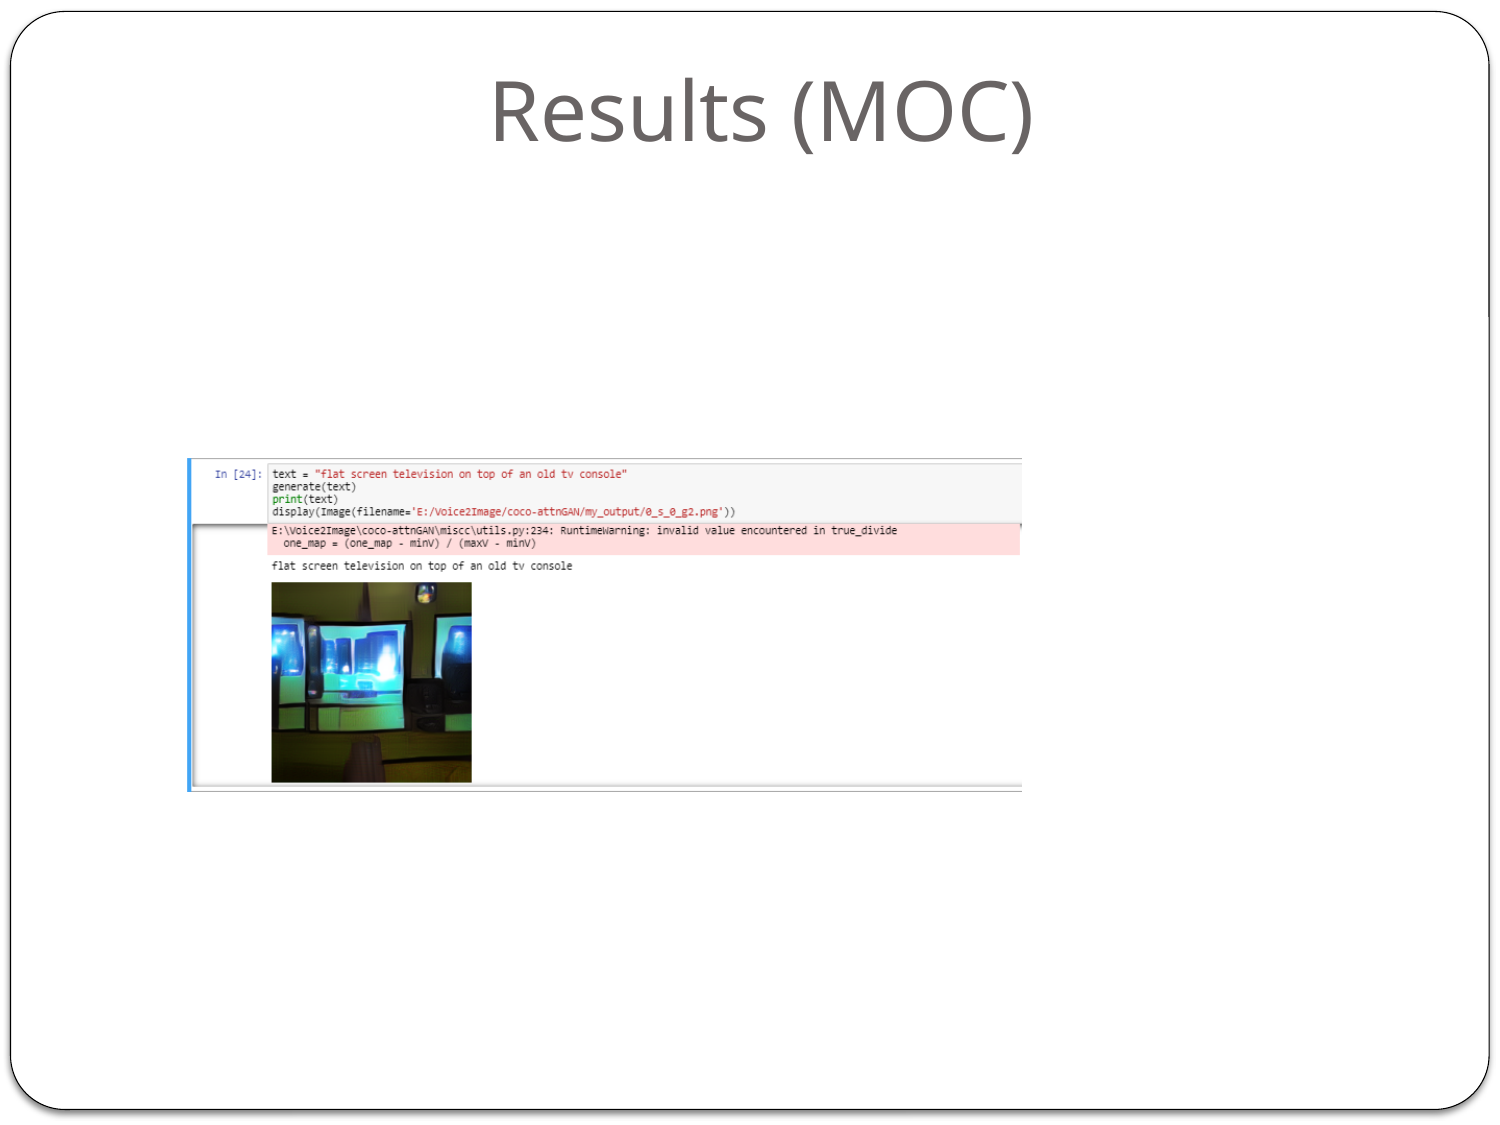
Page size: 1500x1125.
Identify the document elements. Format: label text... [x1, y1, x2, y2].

title Results (MOC) [53, 45, 1471, 173]
picture [182, 455, 1022, 792]
